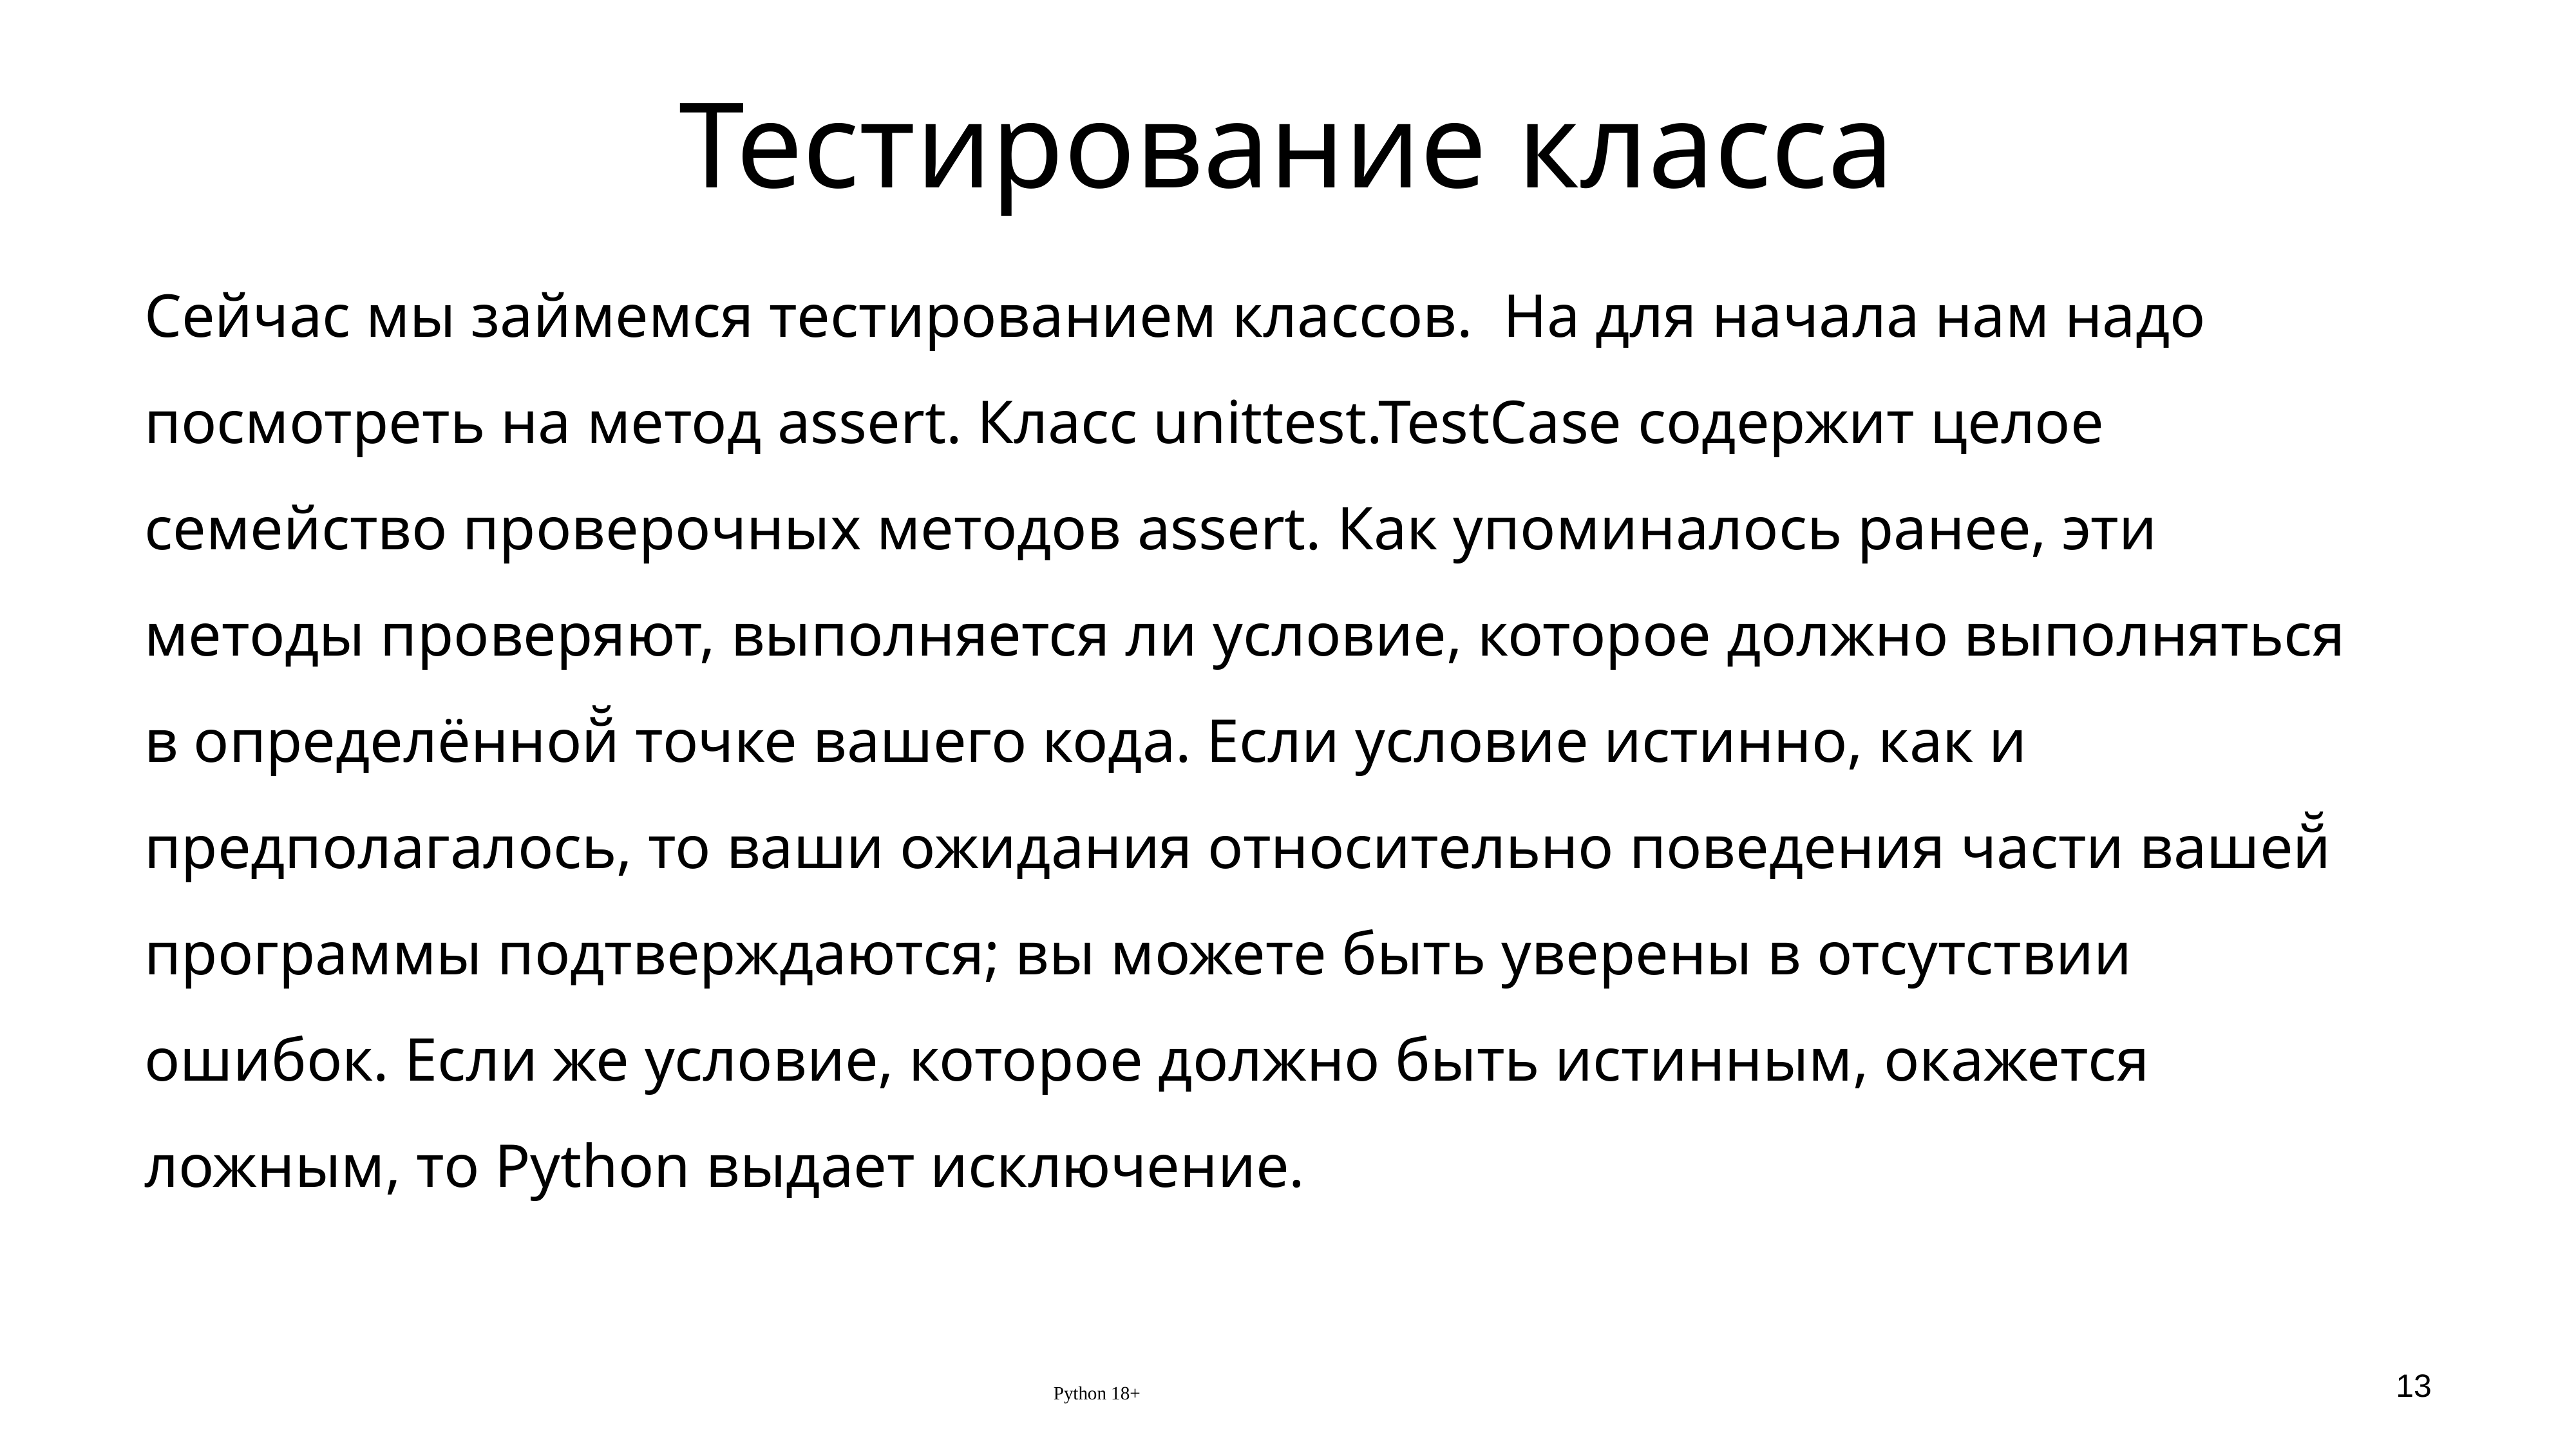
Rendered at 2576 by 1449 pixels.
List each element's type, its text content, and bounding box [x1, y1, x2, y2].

footer Python 18+ [142, 1356, 2052, 1404]
slide_number 13 [2240, 1356, 2432, 1404]
list Сейчас мы займемся тестированием классов. На для начала нам надо посмотреть на метод assert. Класс unittest.TestCase содержит целое семейство проверочных методов assert. Как упоминалось ранее, эти методы проверяют, выполняется ли условие, которое должно выполняться в определённой̆ точке вашего кода. Если условие истинно, как и предполагалось, то ваши ожидания относительно поведения части вашей̆ программы подтверждаются; вы можете быть уверены в отсутствии ошибок. Если же условие, которое должно быть истинным, окажется ложным, то Python выдает исключение. [144, 225, 2356, 1162]
title Тестирование класса [142, 47, 2432, 280]
